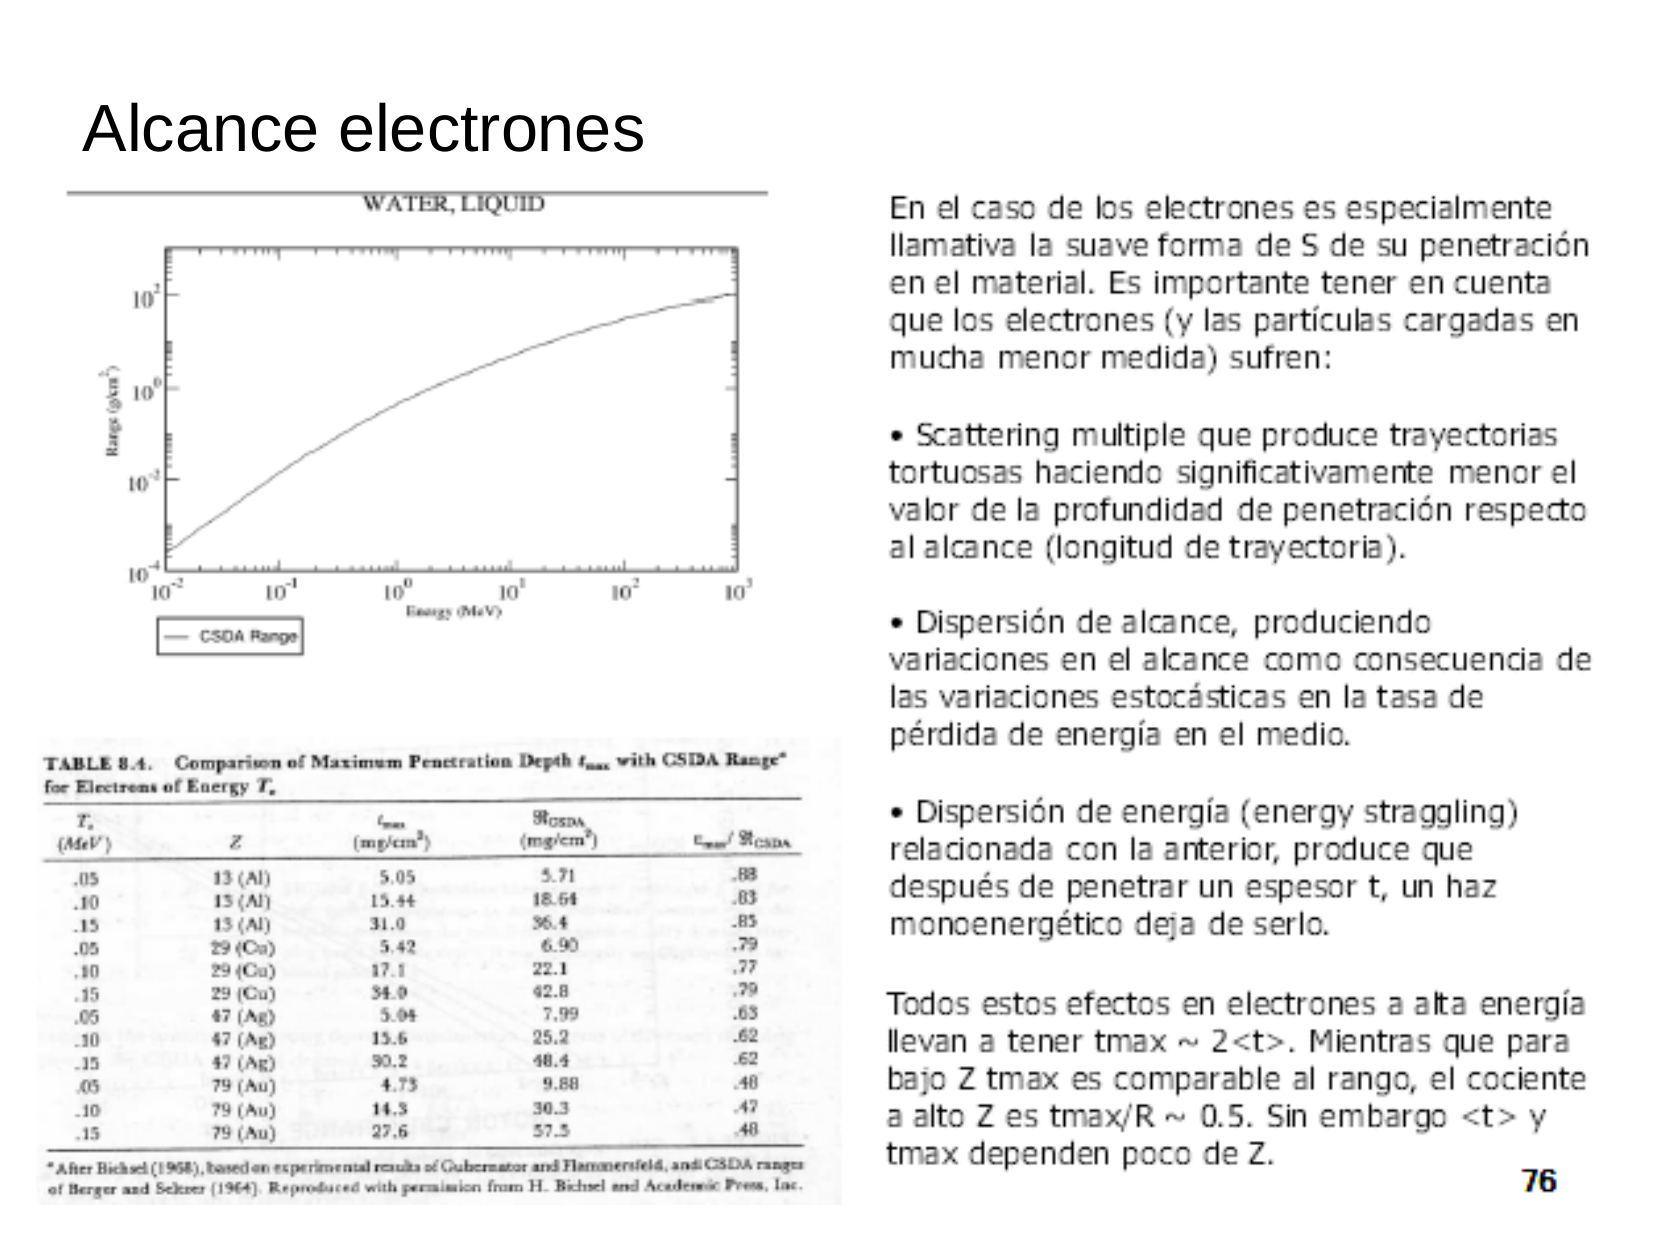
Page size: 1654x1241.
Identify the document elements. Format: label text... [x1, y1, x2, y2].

picture [35, 167, 1607, 1205]
text_box Alcance electrones [82, 49, 1571, 165]
